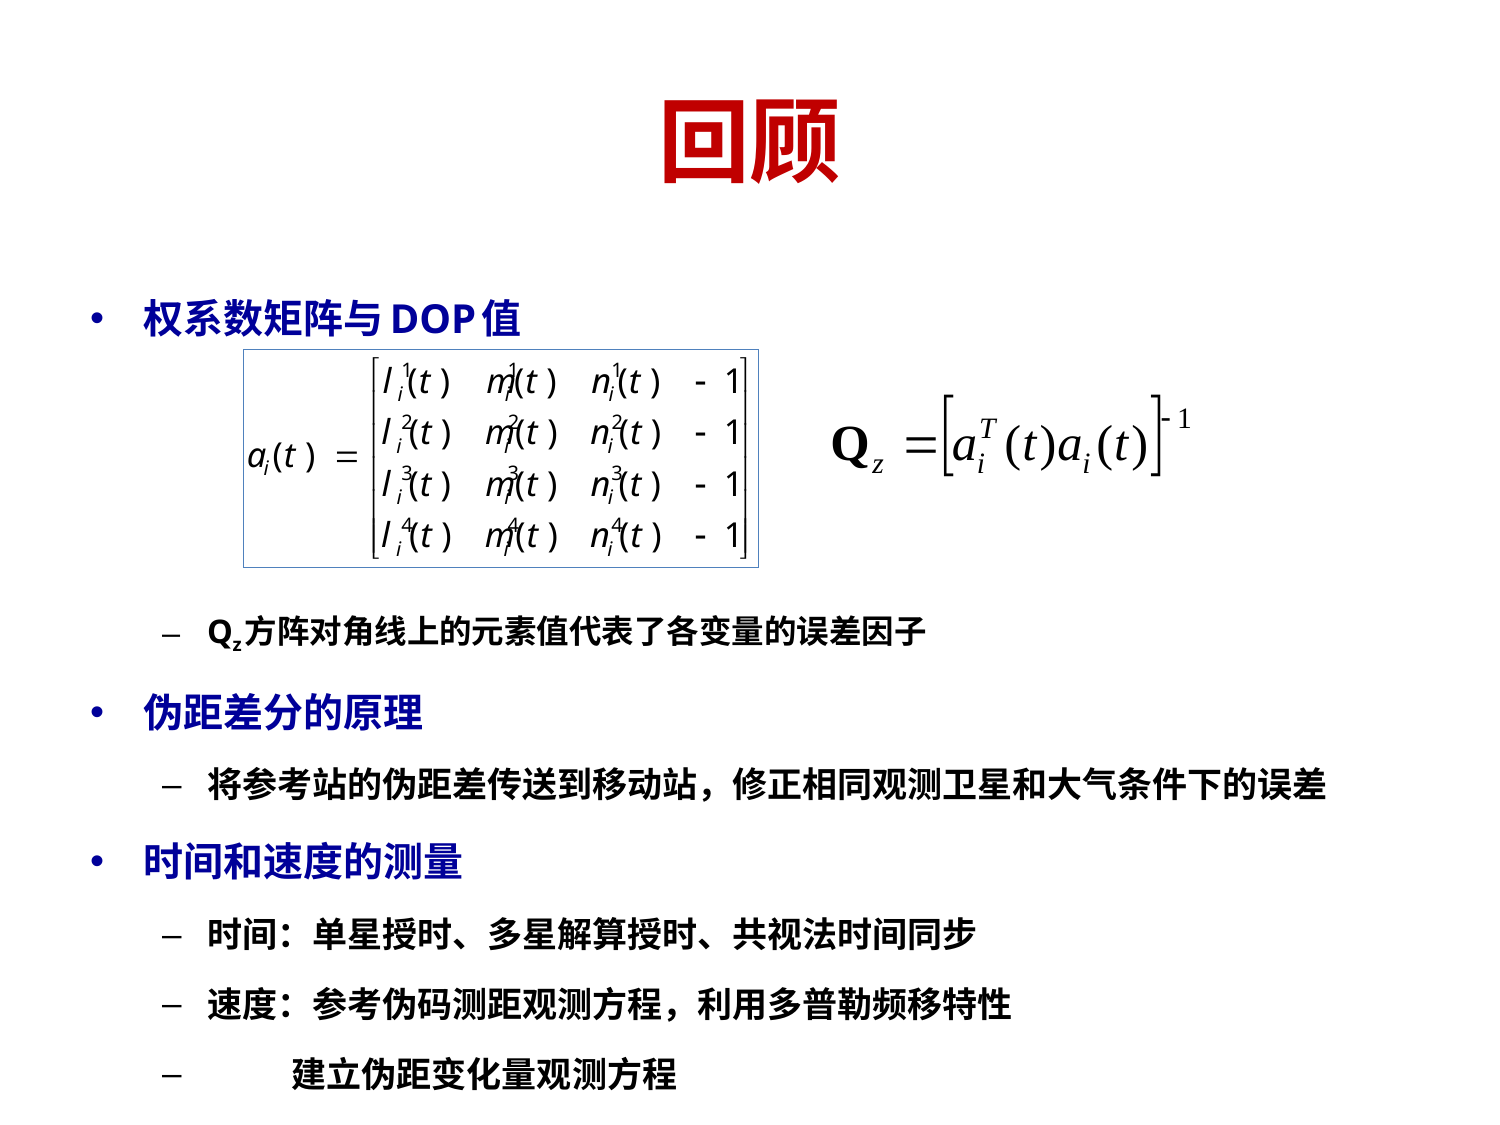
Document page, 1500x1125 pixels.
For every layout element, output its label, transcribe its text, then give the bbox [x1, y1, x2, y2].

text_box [243, 349, 759, 568]
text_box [823, 392, 1200, 487]
title 回顾 [75, 45, 1425, 233]
list 权系数矩阵与DOP值 Qz方阵对角线上的元素值代表了各变量的误差因子 伪距差分的原理 将参考站的伪距差传送到移动站，修正相同观测卫星和大气条件下的误差 时间和速度的测量 时间：单星授时、多星解算授时、共视法时间同步 速度：参考伪码测距观测方程，利用多普勒频移特性 建立伪距变化量观测方程 [75, 262, 1425, 1106]
